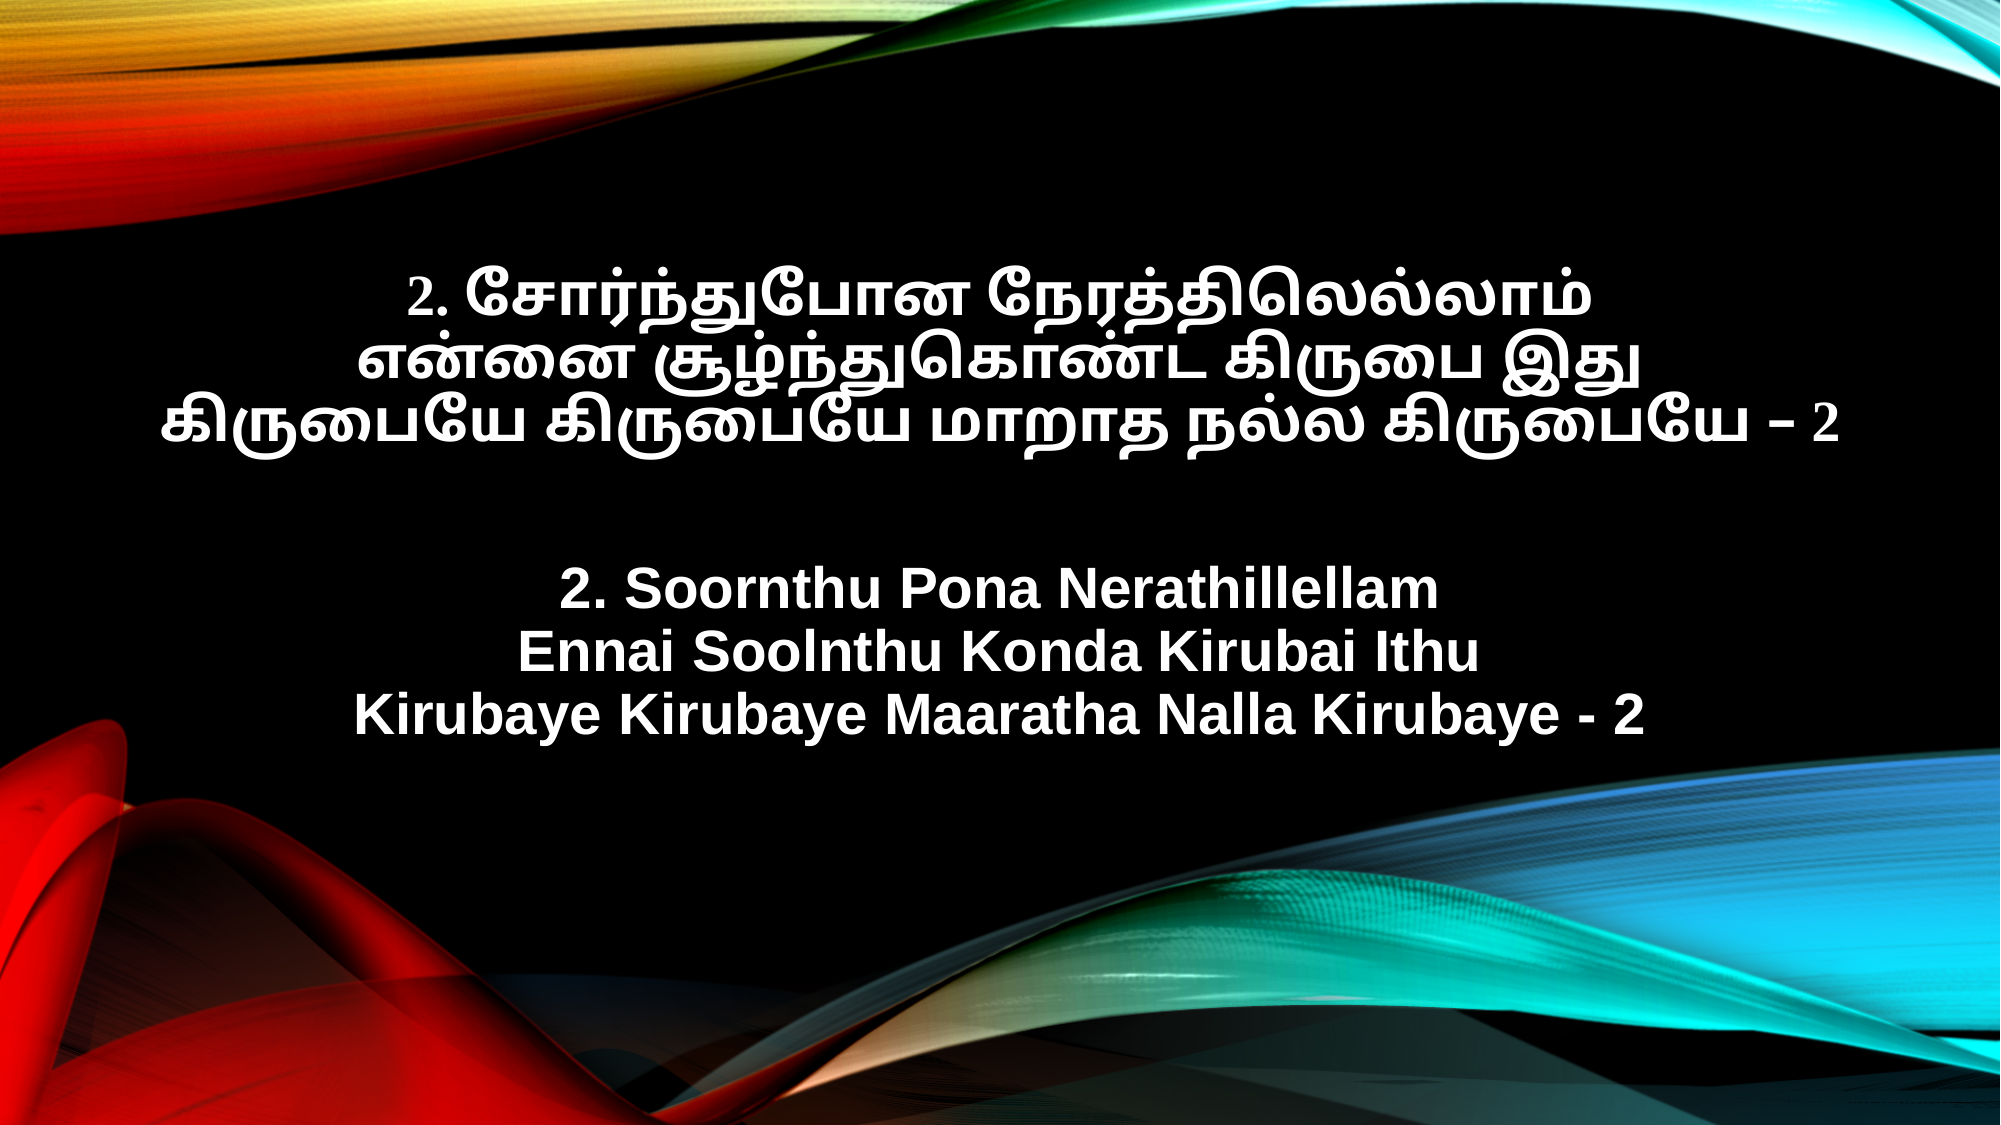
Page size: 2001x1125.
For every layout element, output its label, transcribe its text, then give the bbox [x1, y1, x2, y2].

subtitle 2. சோர்ந்துபோன நேரத்திலெல்லாம் என்னை சூழ்ந்துகொண்ட கிருபை இது கிருபையே கிருபையே மாறாத நல்ல கிருபையே – 2 2. Soornthu Pona Nerathillellam Ennai Soolnthu Konda Kirubai Ithu Kirubaye Kirubaye Maaratha Nalla Kirubaye - 2 [0, 0, 2000, 1125]
